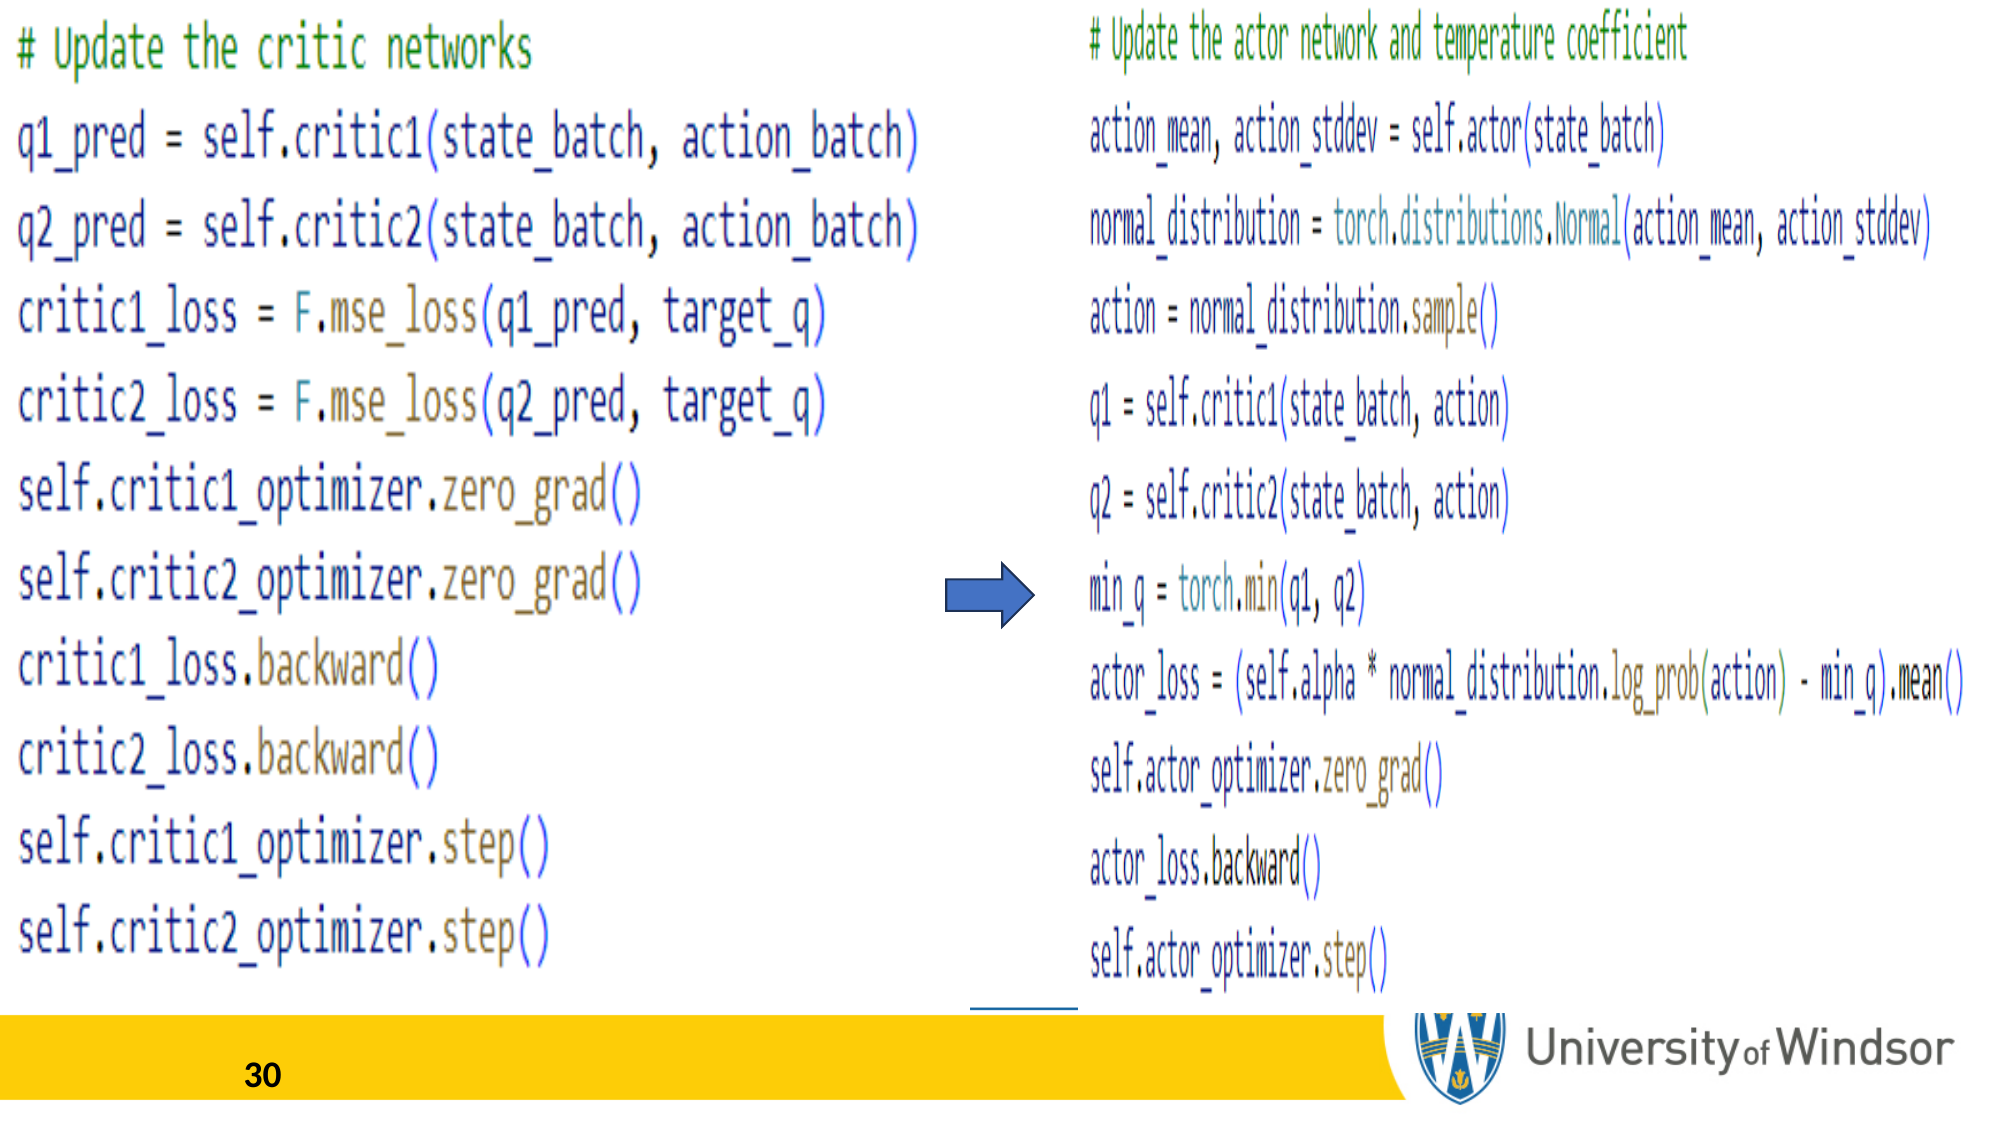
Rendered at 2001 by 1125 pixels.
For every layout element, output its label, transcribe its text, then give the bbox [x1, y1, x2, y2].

picture [0, 0, 2000, 1125]
slide_number 30 [37, 1042, 488, 1103]
text_box [970, 561, 1036, 630]
